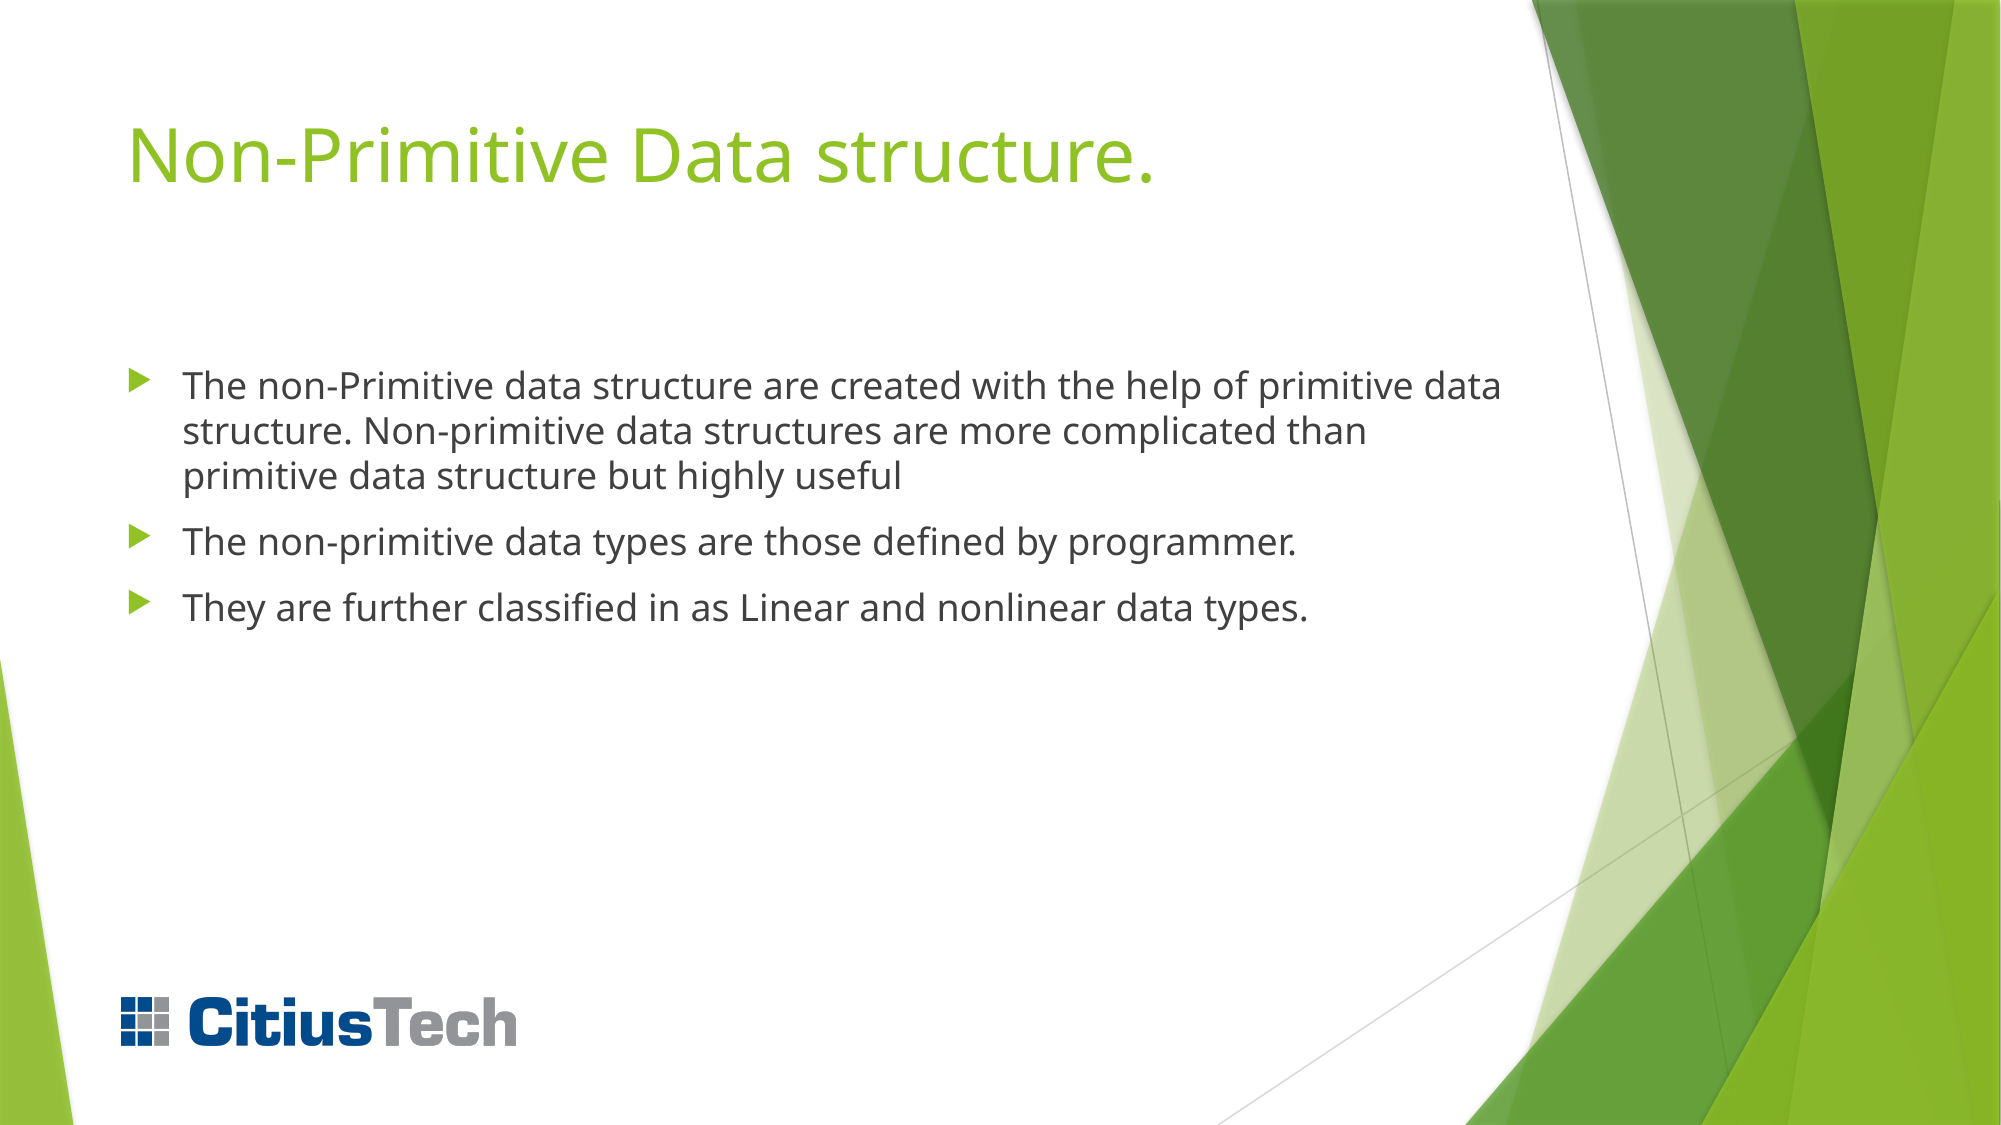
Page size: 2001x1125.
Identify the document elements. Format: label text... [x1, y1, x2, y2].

picture [121, 997, 516, 1046]
list The non-Primitive data structure are created with the help of primitive data structure. Non-primitive data structures are more complicated than primitive data structure but highly useful The non-primitive data types are those defined by programmer. They are further classified in as Linear and nonlinear data types. [111, 354, 1522, 992]
title Non-Primitive Data structure. [111, 99, 1522, 317]
